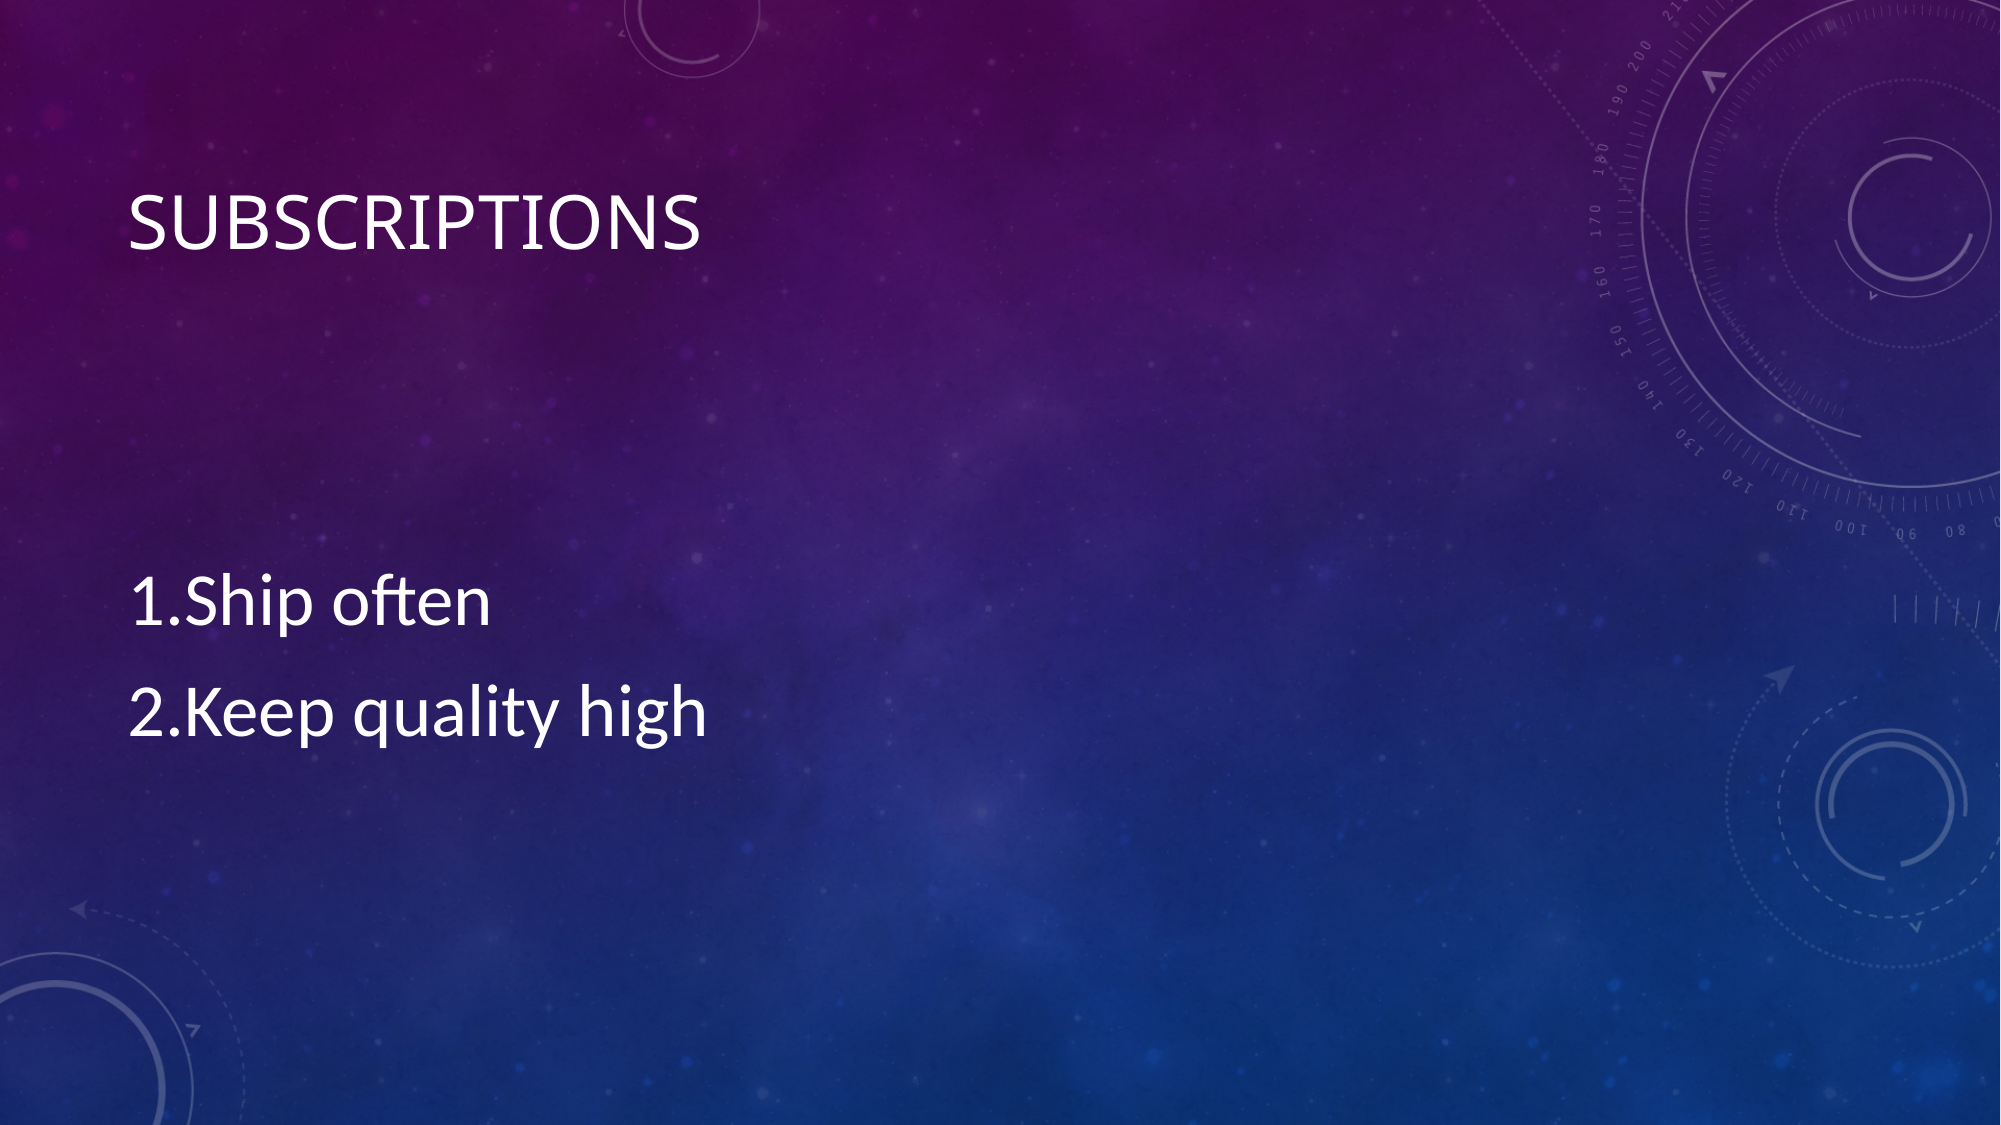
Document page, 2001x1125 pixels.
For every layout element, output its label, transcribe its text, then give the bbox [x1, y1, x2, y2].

picture [0, 0, 2001, 1125]
title Subscriptions [112, 99, 1775, 339]
list Ship often Keep quality high [112, 351, 1775, 950]
